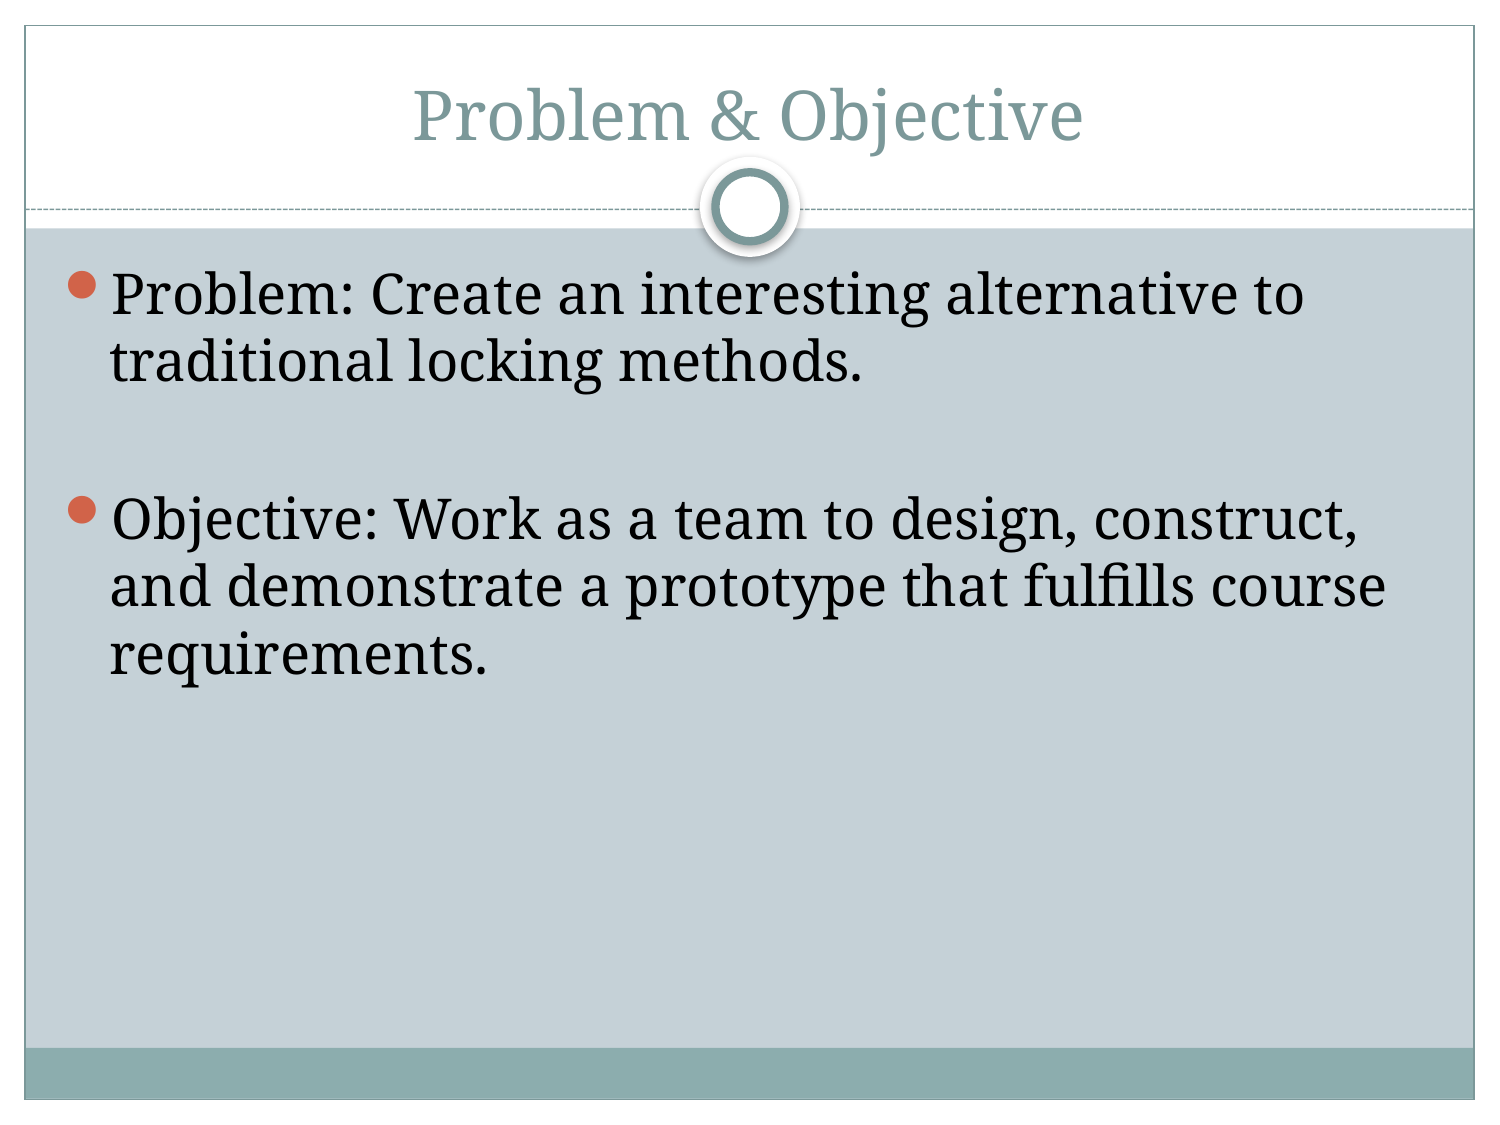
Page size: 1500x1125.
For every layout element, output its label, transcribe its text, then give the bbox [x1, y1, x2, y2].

title Problem & Objective [49, 37, 1450, 162]
list Problem: Create an interesting alternative to traditional locking methods. Objective: Work as a team to design, construct, and demonstrate a prototype that fulfills course requirements. [49, 250, 1445, 1001]
